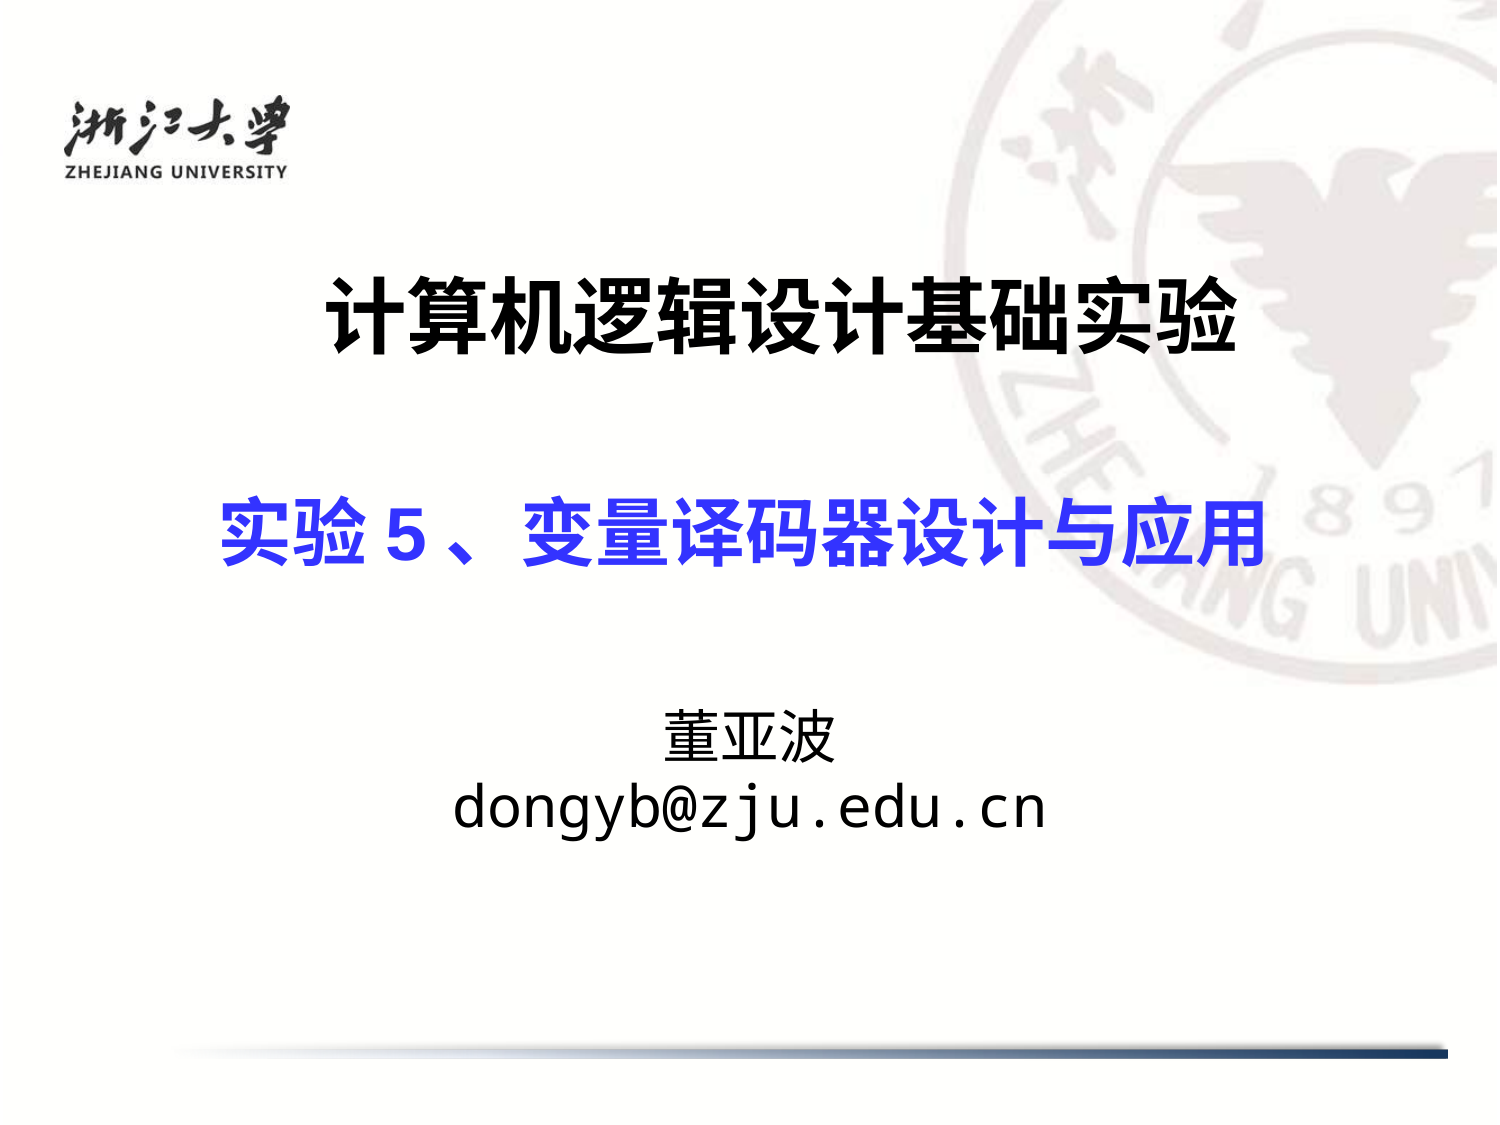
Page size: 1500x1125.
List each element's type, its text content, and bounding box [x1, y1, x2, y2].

text_box 实验5、变量译码器设计与应用 [64, 478, 1424, 584]
picture [0, 0, 1500, 1125]
subtitle 董亚波 dongyb@zju.edu.cn [225, 692, 1275, 1039]
title 计算机逻辑设计基础实验 [113, 172, 1449, 457]
